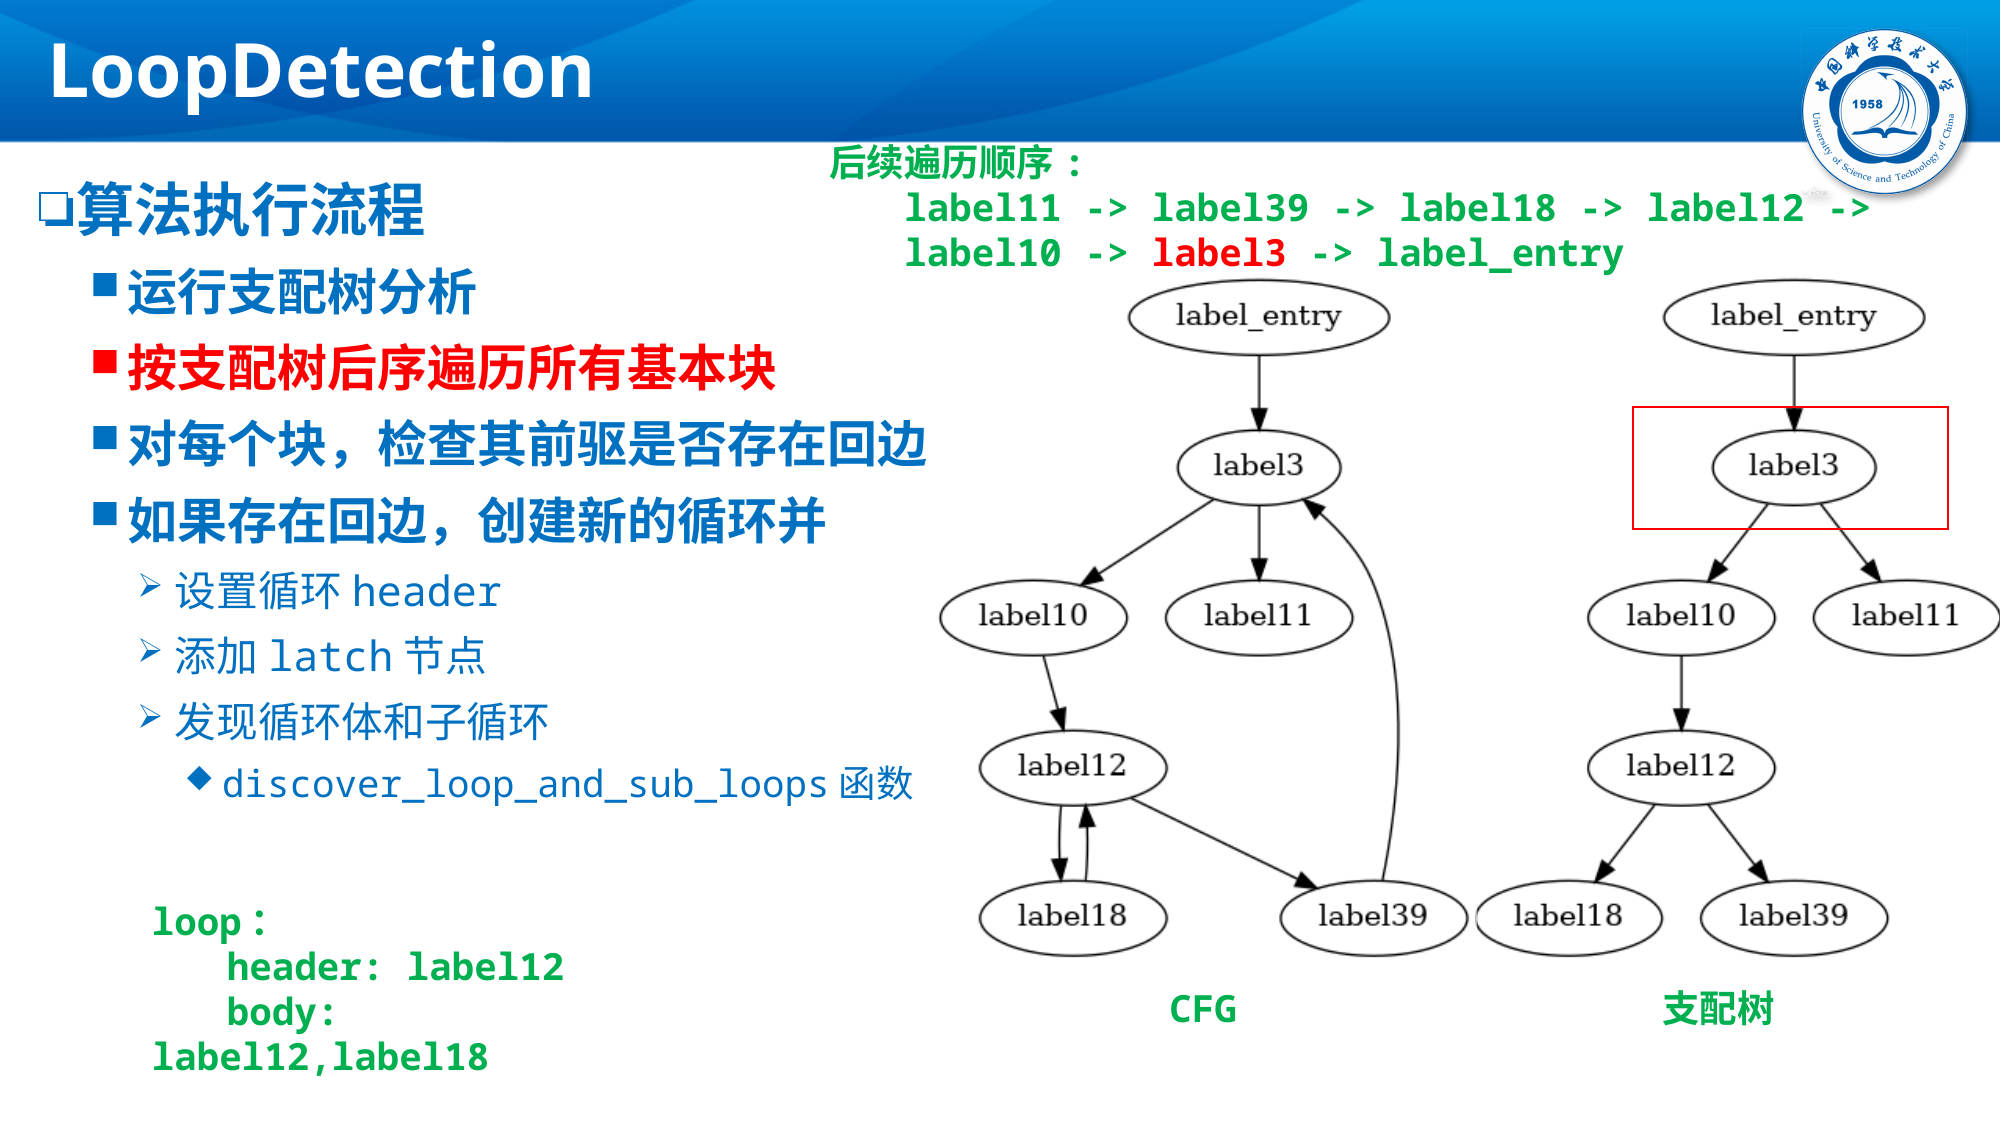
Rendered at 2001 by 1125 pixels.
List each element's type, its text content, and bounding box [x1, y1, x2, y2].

picture [39, 192, 73, 226]
title LoopDetection [32, 22, 1619, 124]
list 算法执行流程 运行支配树分析 按支配树后序遍历所有基本块 对每个块，检查其前驱是否存在回边 如果存在回边，创建新的循环并 设置循环header 添加latch节点 发现循环体和子循环 discover_loop_and_sub_loops函数 [24, 173, 1977, 1093]
text_box 后续遍历顺序: label11 -> label39 -> label18 -> label12 -> label10 -> label3 -> label_entry [814, 131, 1803, 273]
text_box 支配树 [1647, 977, 1747, 1035]
picture [932, 272, 2000, 965]
text_box CFG [1154, 977, 1255, 1035]
text_box loop： header: label12 body: label12,label18 [137, 890, 640, 1085]
picture [0, 0, 2000, 173]
